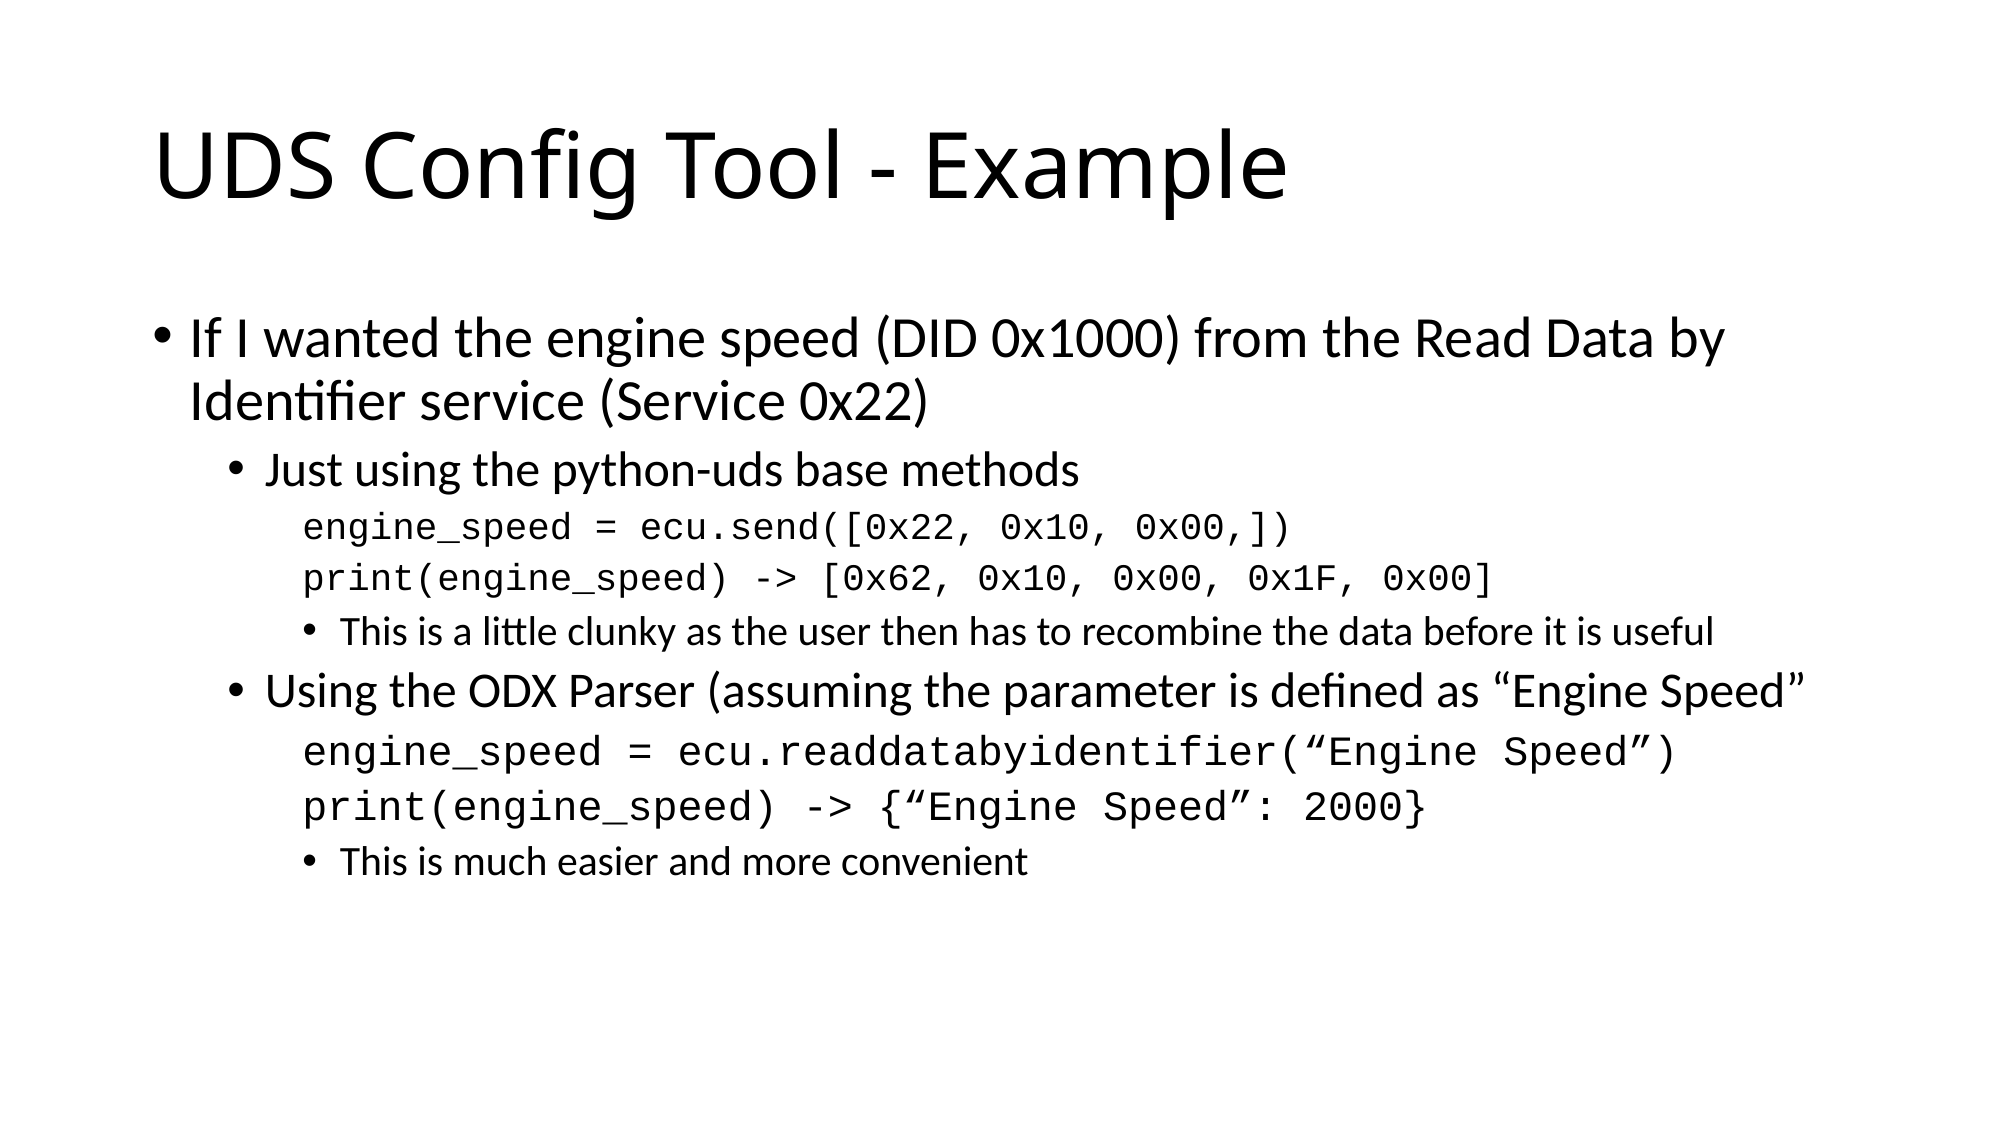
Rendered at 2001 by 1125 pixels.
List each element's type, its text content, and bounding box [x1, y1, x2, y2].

list If I wanted the engine speed (DID 0x1000) from the Read Data by Identifier service (Service 0x22) Just using the python-uds base methods engine_speed = ecu.send([0x22, 0x10, 0x00,]) print(engine_speed) -> [0x62, 0x10, 0x00, 0x1F, 0x00] This is a little clunky as the user then has to recombine the data before it is useful Using the ODX Parser (assuming the parameter is defined as “Engine Speed” engine_speed = ecu.readdatabyidentifier(“Engine Speed”) print(engine_speed) -> {“Engine Speed”: 2000} This is much easier and more convenient [137, 299, 1863, 1014]
title UDS Config Tool - Example [137, 59, 1863, 278]
